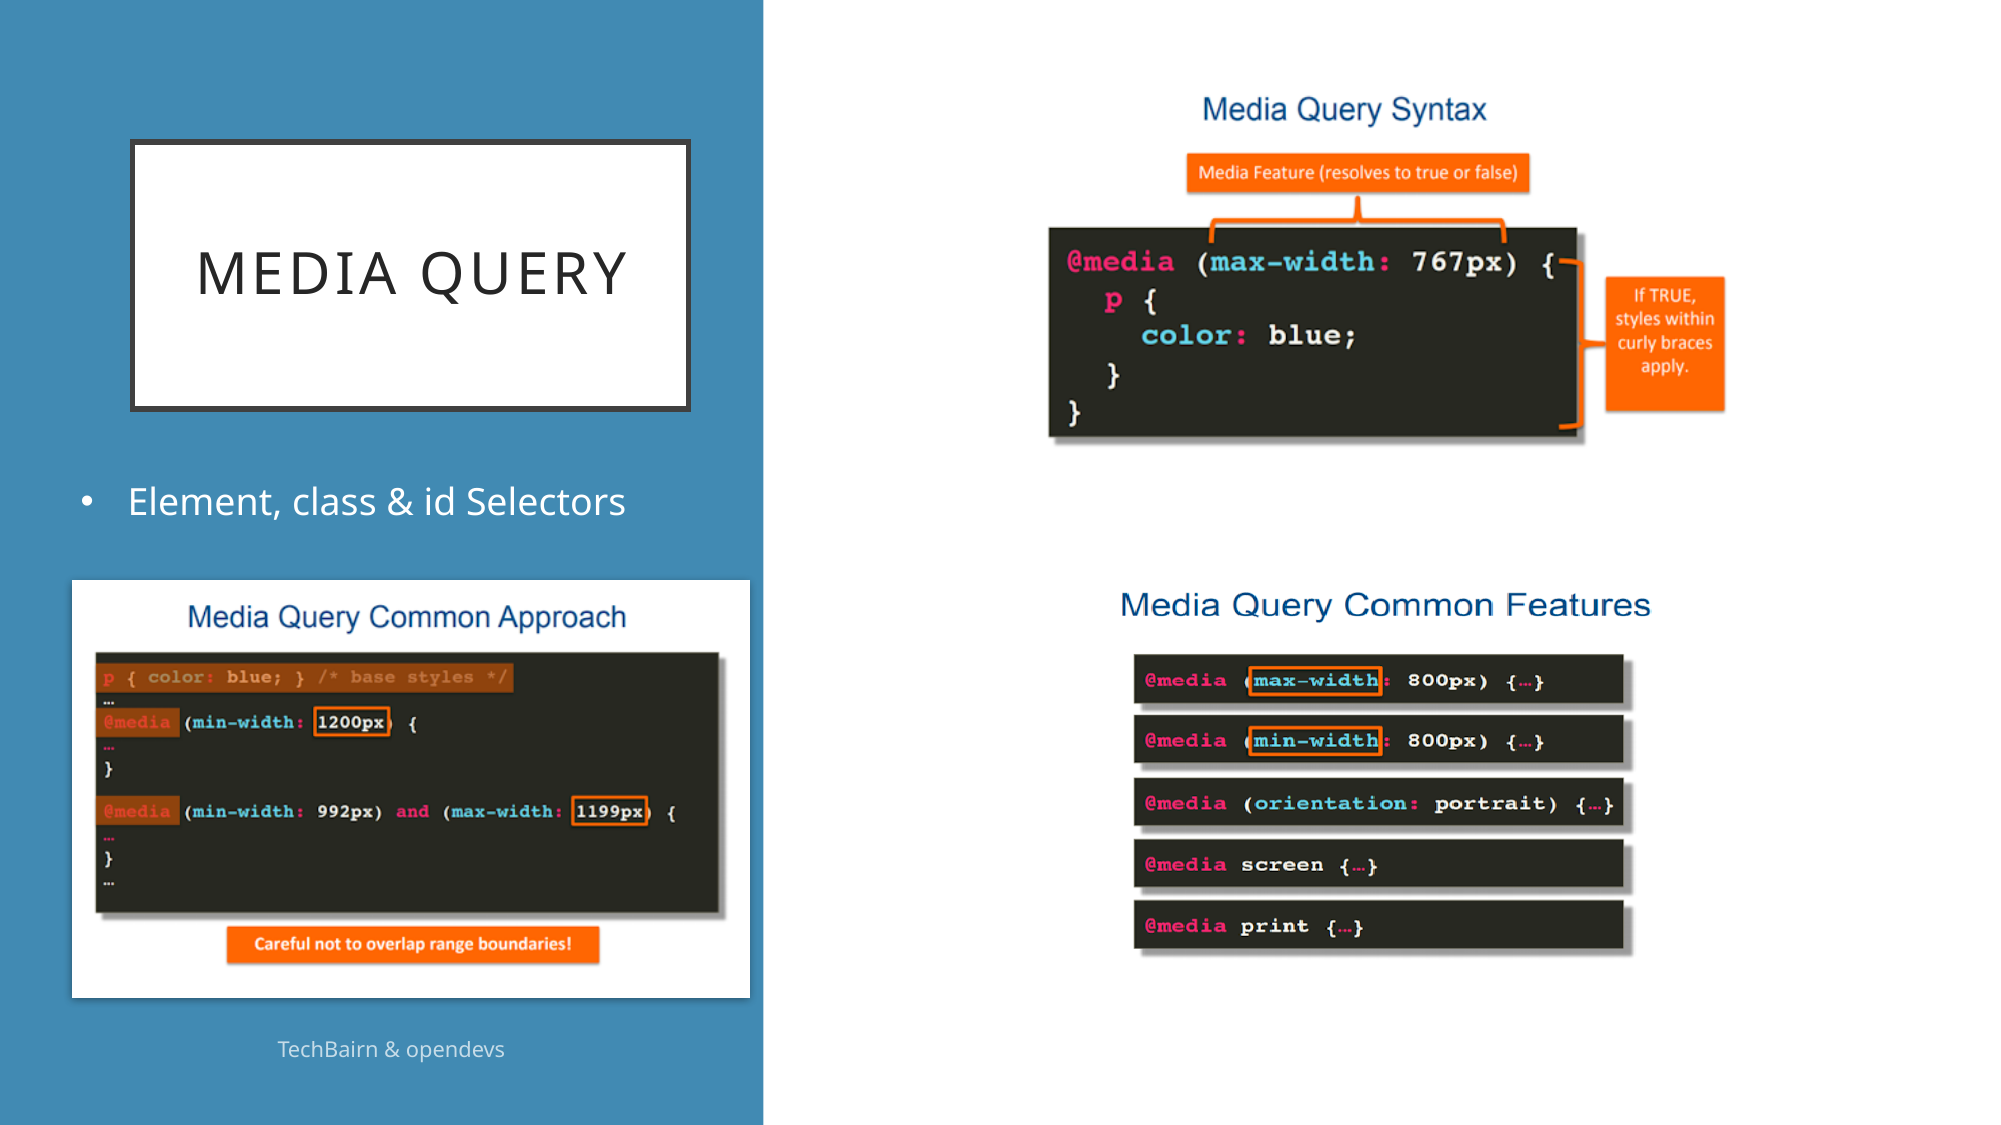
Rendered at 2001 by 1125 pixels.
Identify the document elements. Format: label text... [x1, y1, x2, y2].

picture [1104, 582, 1659, 961]
title MEDIA QUERY [130, 139, 691, 412]
picture [86, 594, 736, 984]
picture [1036, 85, 1728, 466]
text_box Element, class & id Selectors [64, 470, 654, 531]
text_box [762, 0, 2000, 1125]
footer TechBairn & opendevs [262, 1023, 1231, 1076]
